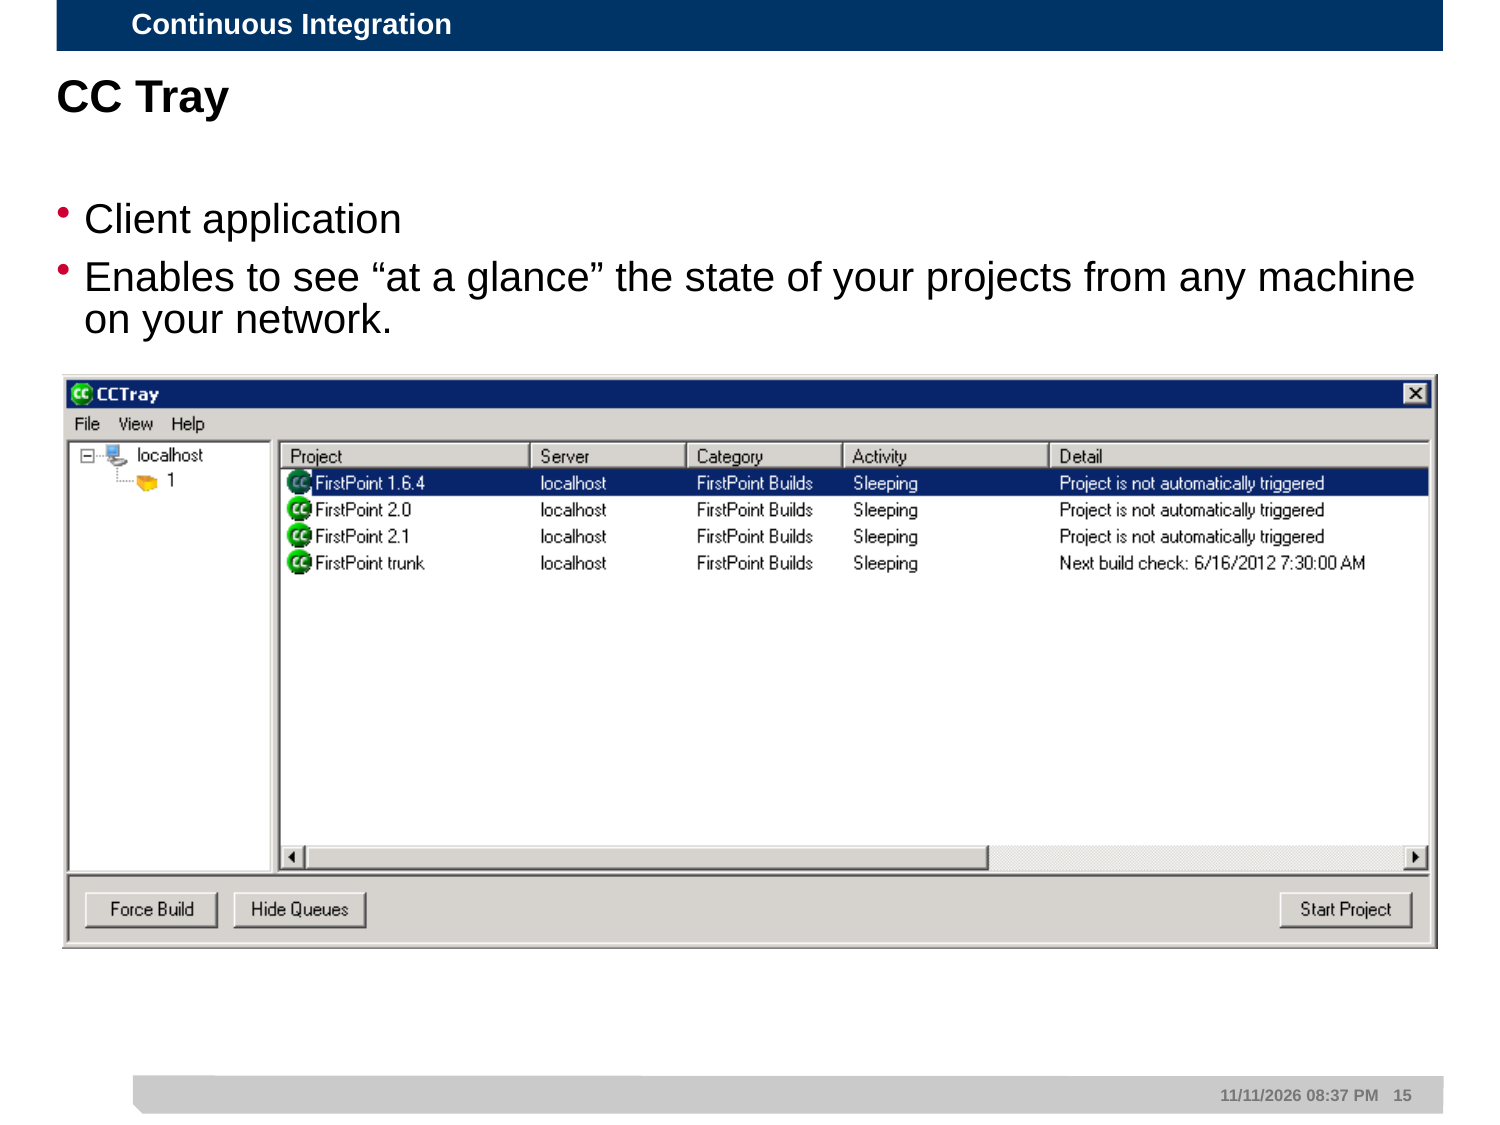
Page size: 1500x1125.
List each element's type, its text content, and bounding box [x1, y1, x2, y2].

picture [62, 374, 1438, 949]
title CC Tray [56, 75, 1444, 175]
list Client application Enables to see “at a glance” the state of your projects from any machine on your network. [56, 200, 1444, 347]
